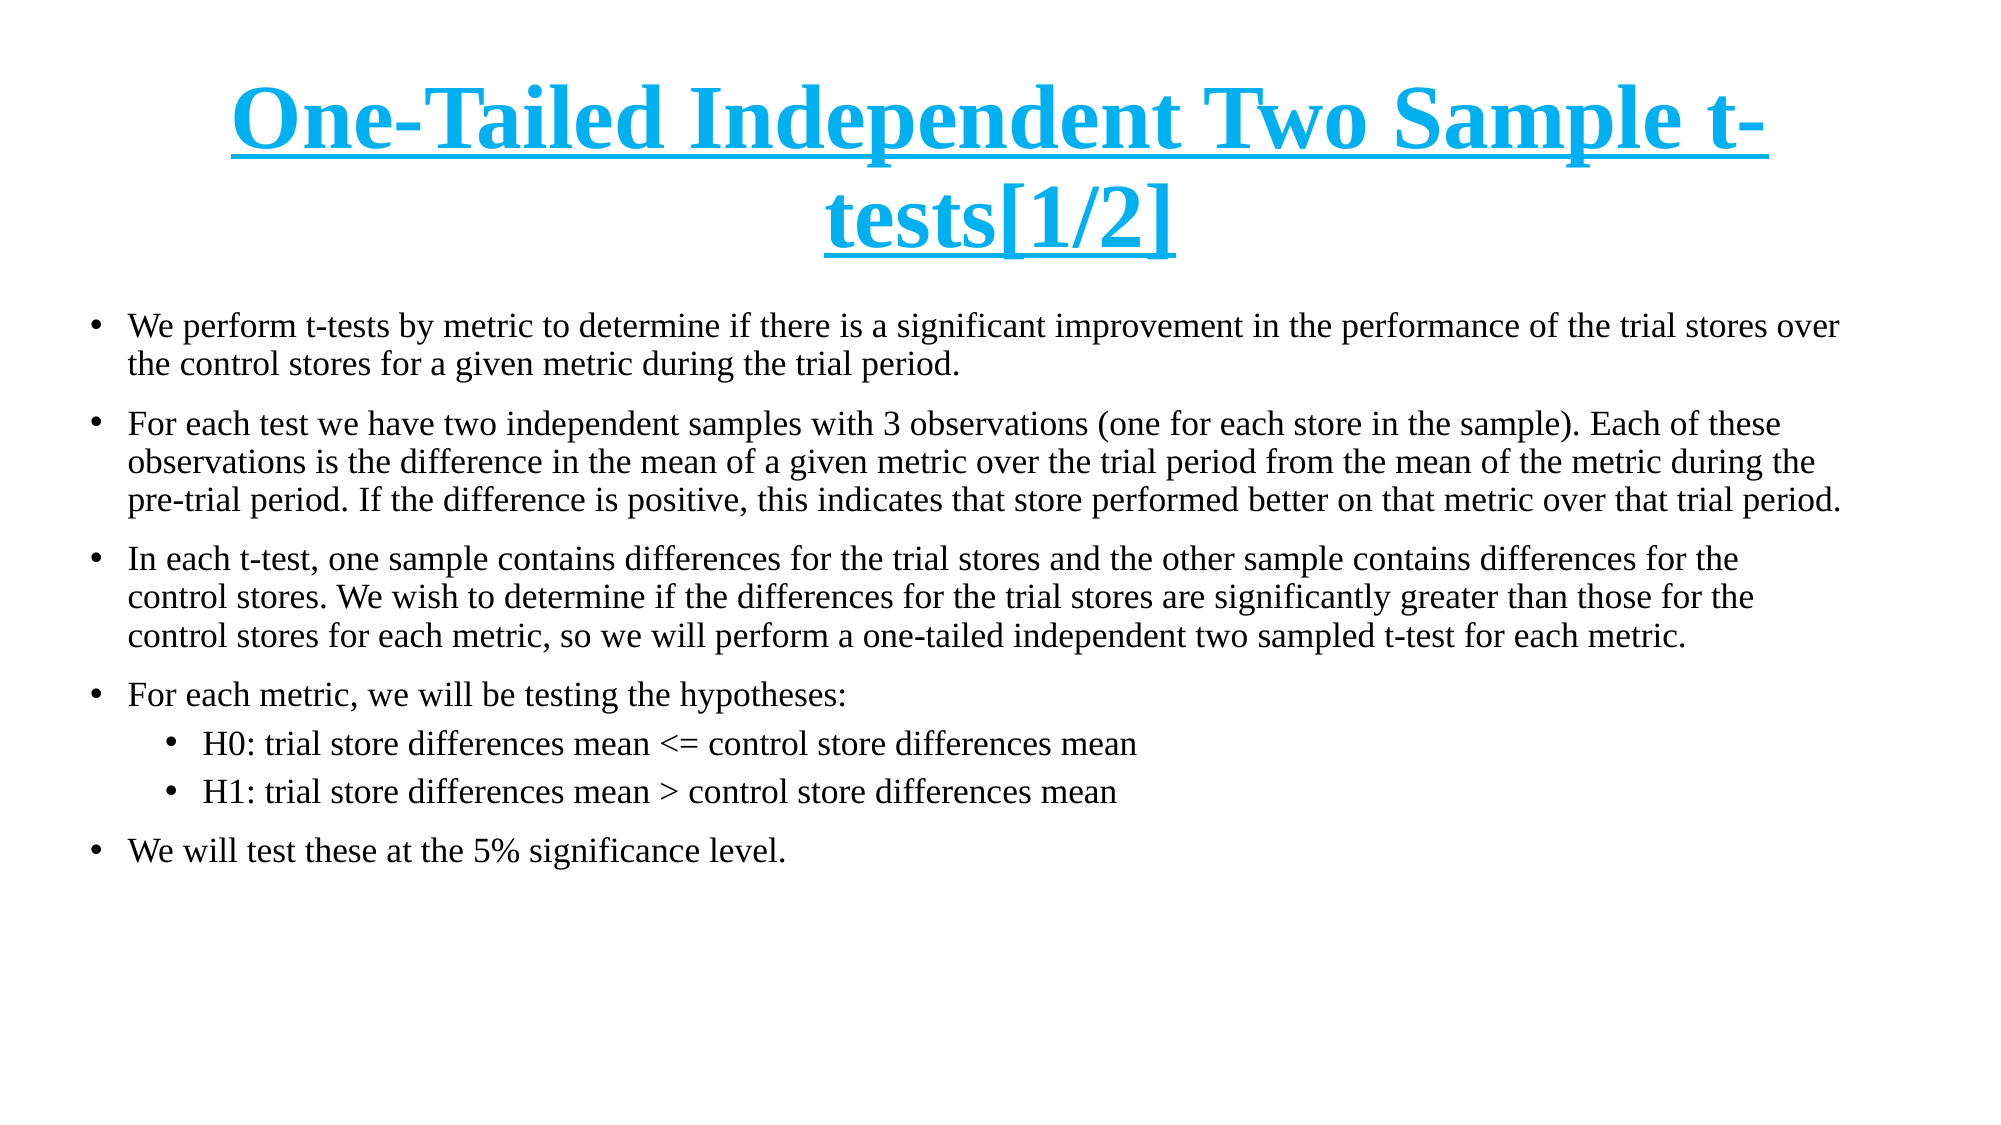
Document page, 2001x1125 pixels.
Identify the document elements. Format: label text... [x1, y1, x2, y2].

list We perform t-tests by metric to determine if there is a significant improvement in the performance of the trial stores over the control stores for a given metric during the trial period. For each test we have two independent samples with 3 observations (one for each store in the sample). Each of these observations is the difference in the mean of a given metric over the trial period from the mean of the metric during the pre-trial period. If the difference is positive, this indicates that store performed better on that metric over that trial period. In each t-test, one sample contains differences for the trial stores and the other sample contains differences for the control stores. We wish to determine if the differences for the trial stores are significantly greater than those for the control stores for each metric, so we will perform a one-tailed independent two sampled t-test for each metric. For each metric, we will be testing the hypotheses: H0: trial store differences mean <= control store differences mean H1: trial store differences mean > control store differences mean We will test these at the 5% significance level. [75, 299, 1863, 1014]
title One-Tailed Independent Two Sample t-tests[1/2] [137, 59, 1863, 278]
